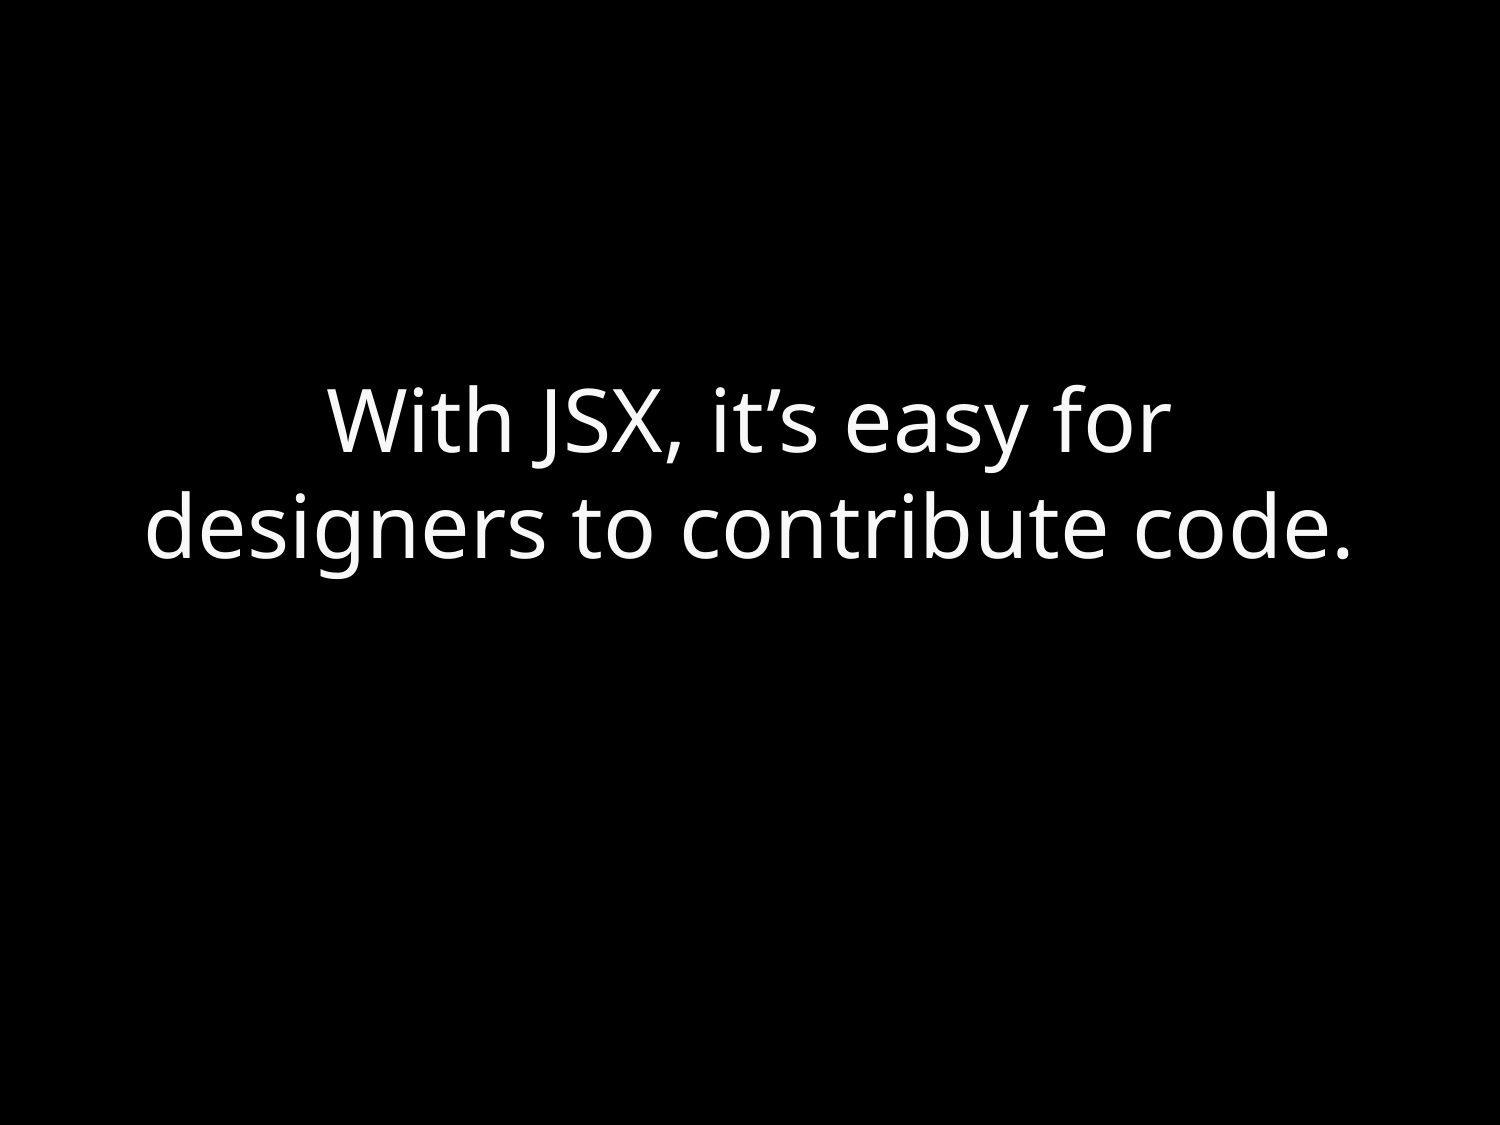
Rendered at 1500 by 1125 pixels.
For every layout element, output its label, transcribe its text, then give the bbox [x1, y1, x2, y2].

title With JSX, it’s easy for designers to contribute code. [112, 349, 1388, 591]
